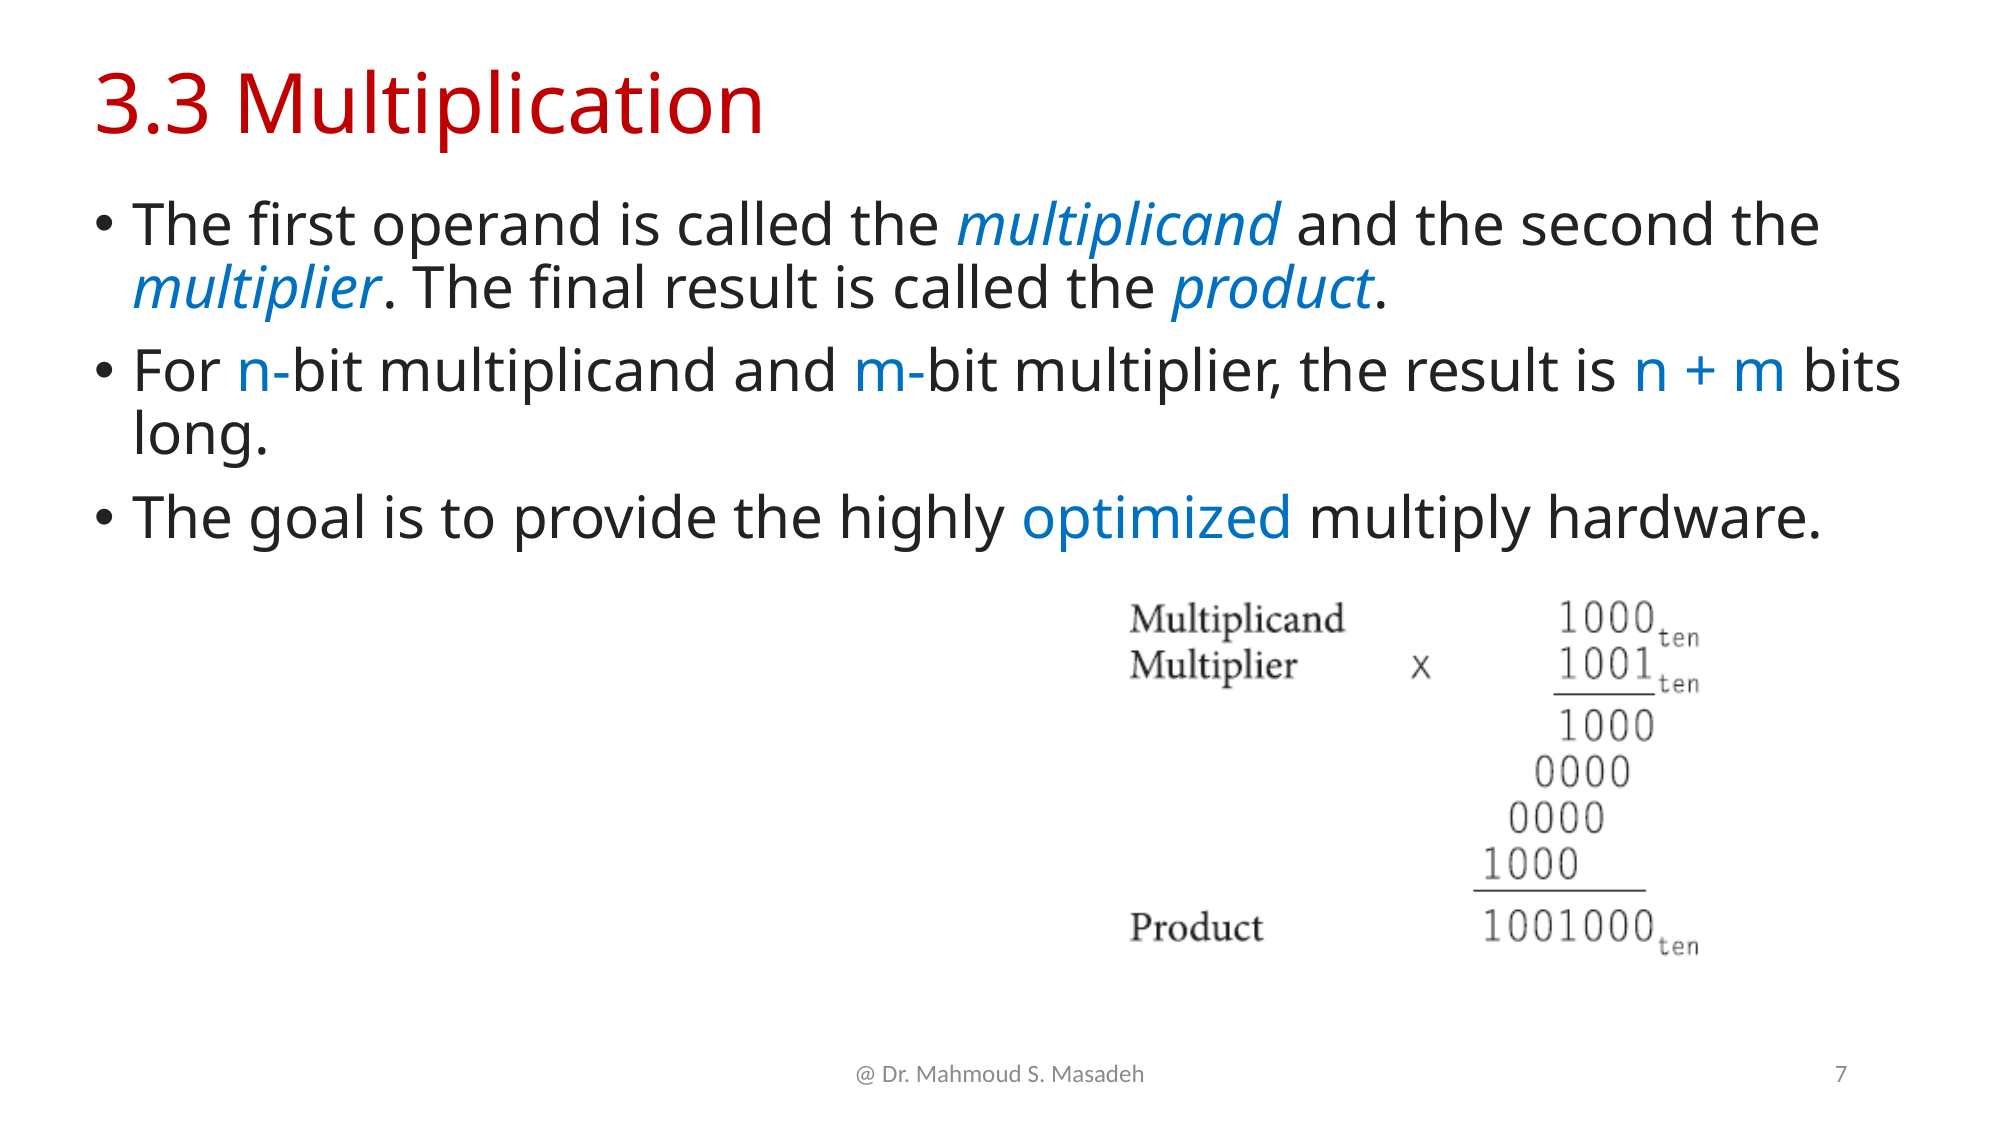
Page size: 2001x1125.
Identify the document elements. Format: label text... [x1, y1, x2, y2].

title 3.3 Multiplication [79, 59, 1929, 154]
picture [1091, 583, 1810, 974]
list The first operand is called the multiplicand and the second the multiplier. The final result is called the product. For n-bit multiplicand and m-bit multiplier, the result is n + m bits long. The goal is to provide the highly optimized multiply hardware. [79, 187, 1947, 1016]
footer @ Dr. Mahmoud S. Masadeh [662, 1042, 1338, 1103]
slide_number 7 [1412, 1042, 1863, 1103]
